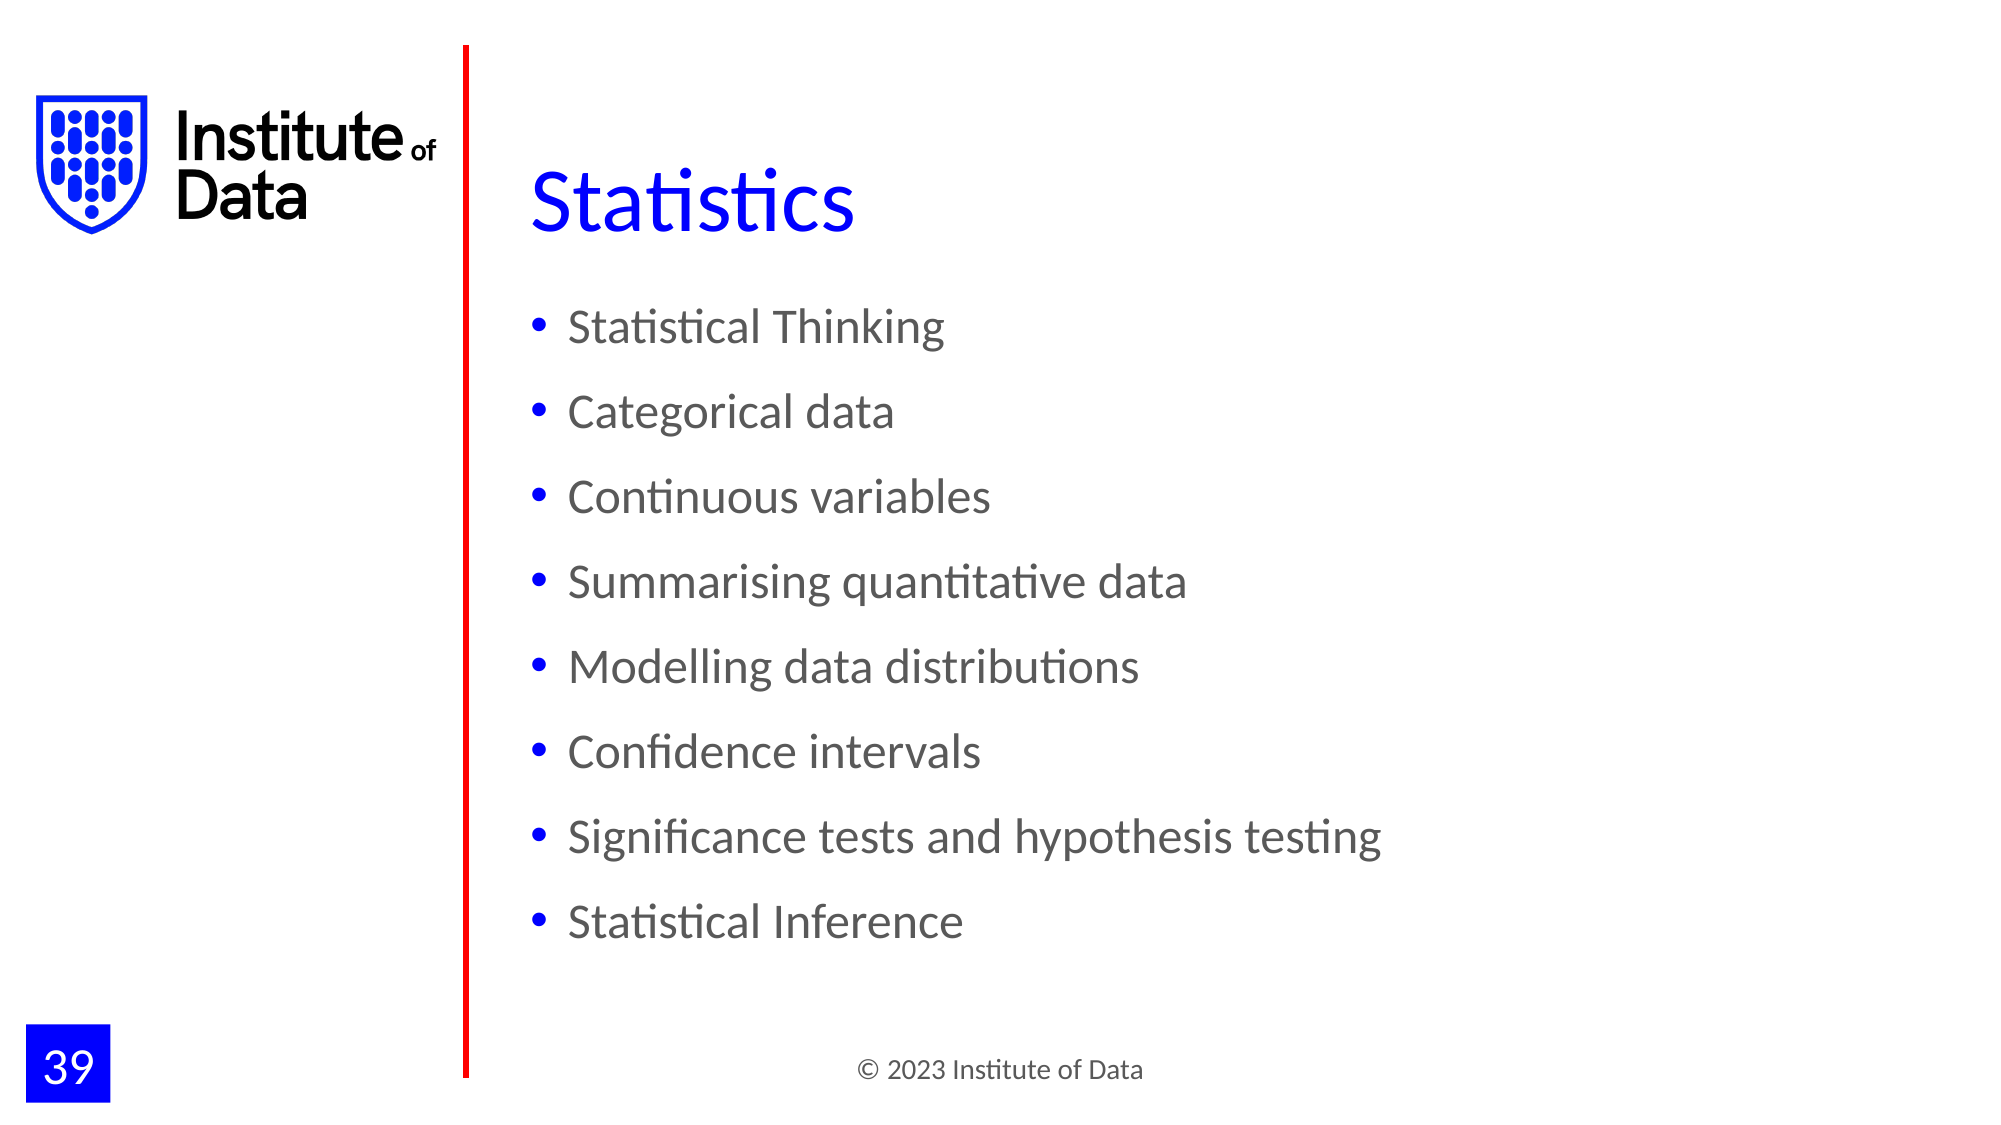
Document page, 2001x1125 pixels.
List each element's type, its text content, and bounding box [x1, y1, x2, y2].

list Statistical Thinking Categorical data Continuous variables Summarising quantitative data Modelling data distributions Confidence intervals Significance tests and hypothesis testing Statistical Inference Analysing one categorical variable Two-way tables: Analysing categorical data Distributions in two-way tables [515, 286, 1900, 1079]
picture [0, 45, 496, 285]
title Statistics [515, 45, 1900, 259]
